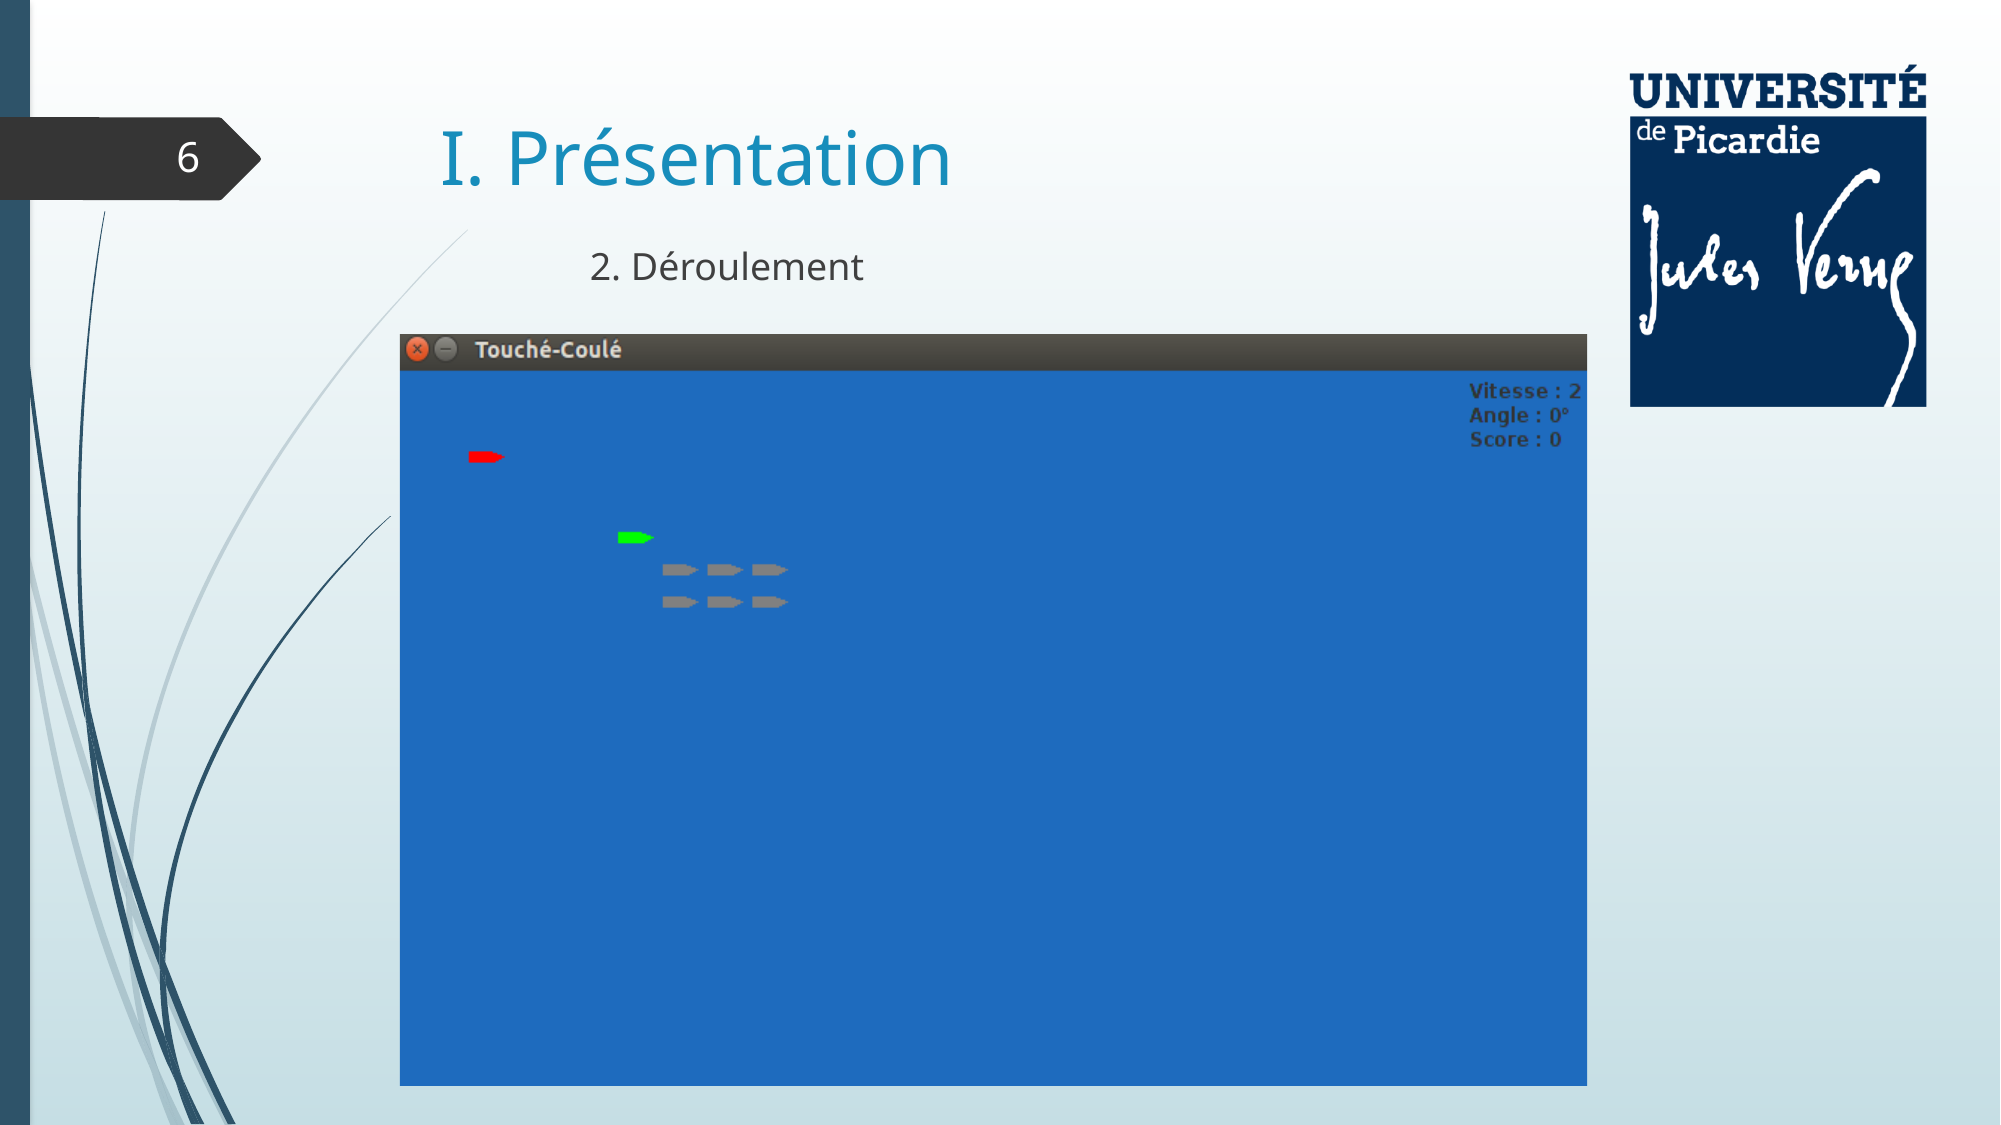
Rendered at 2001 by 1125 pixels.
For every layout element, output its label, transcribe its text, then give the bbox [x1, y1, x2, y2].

picture [399, 334, 1588, 1086]
slide_number 6 [87, 129, 216, 190]
title I. Présentation [425, 102, 1602, 313]
picture [1607, 55, 1945, 427]
text_box 2. Déroulement [424, 235, 1000, 313]
